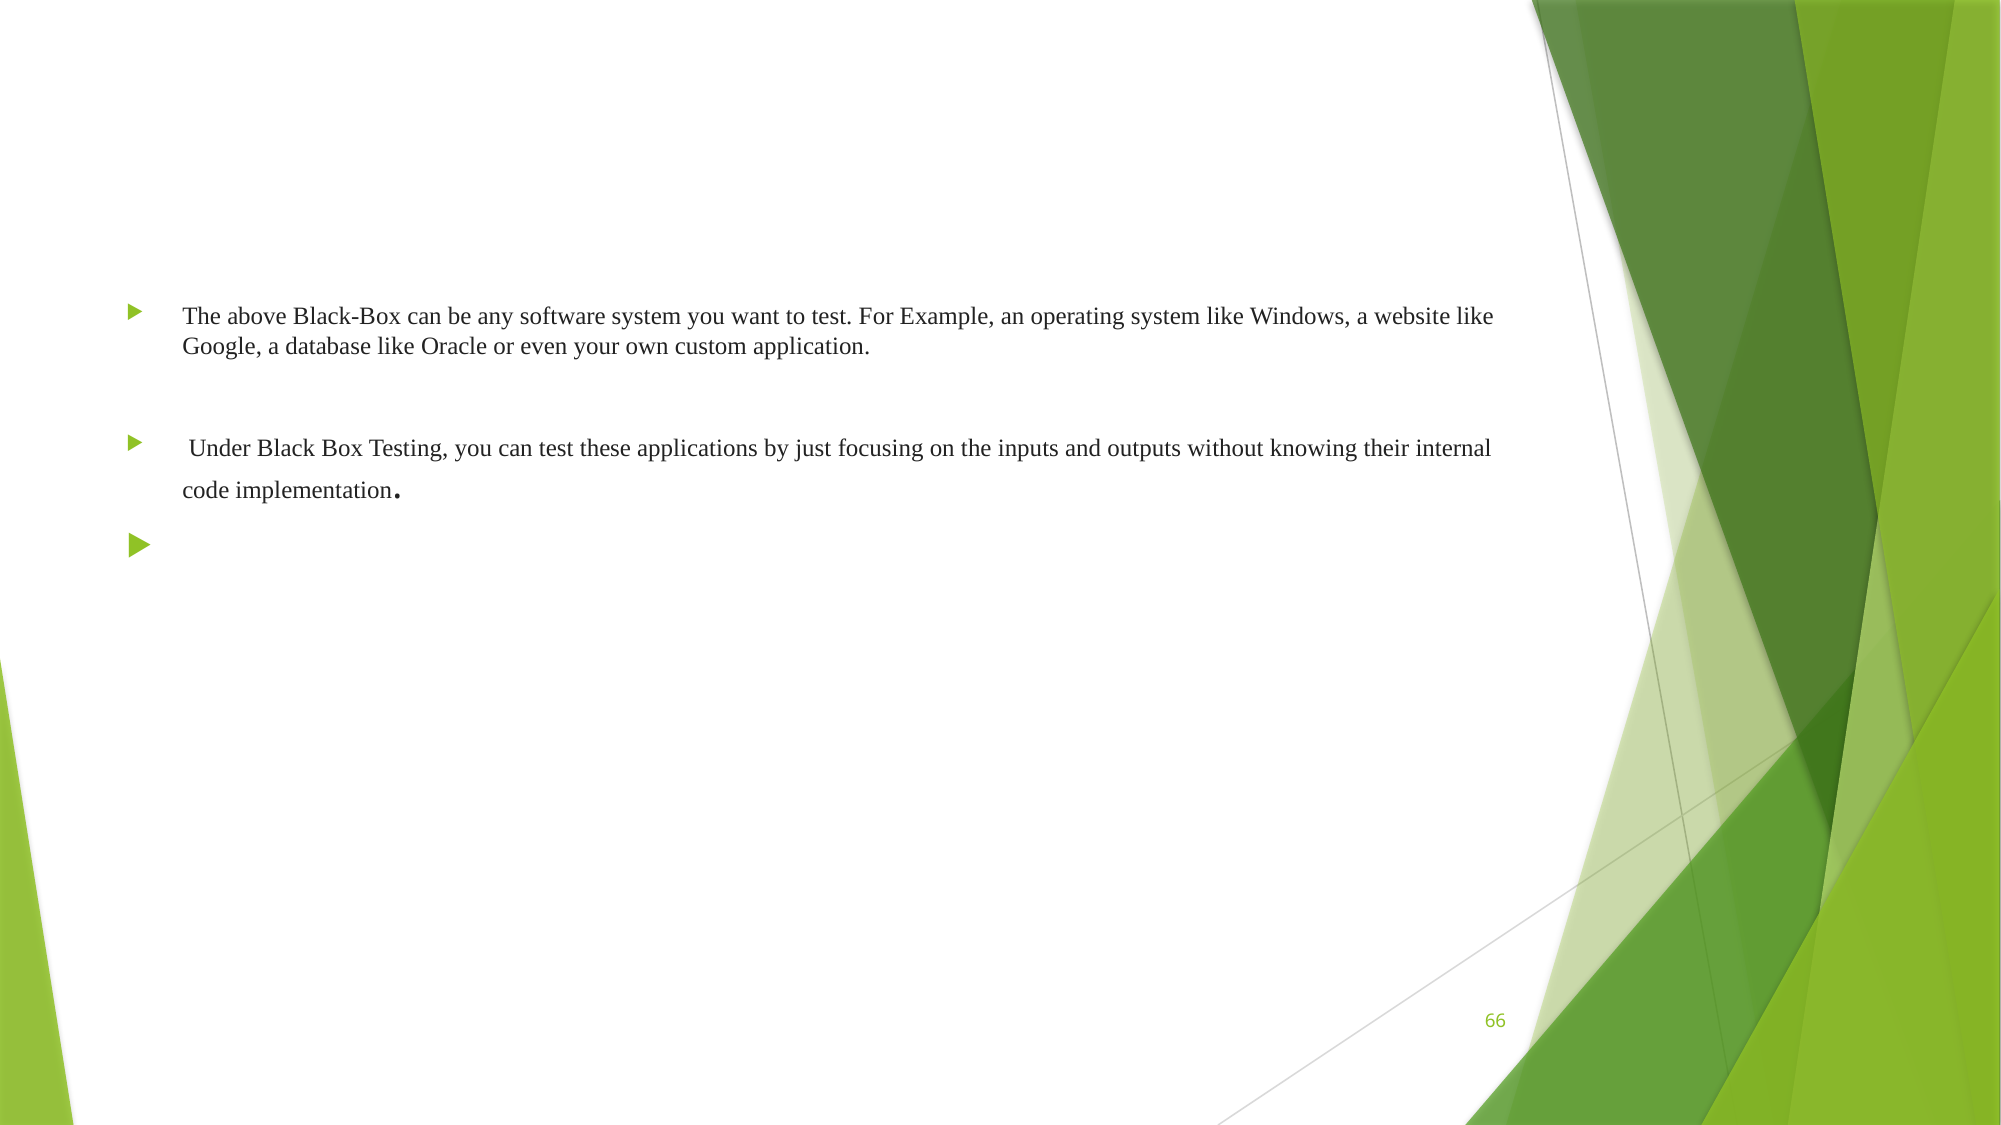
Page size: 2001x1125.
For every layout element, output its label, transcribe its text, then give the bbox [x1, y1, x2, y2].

slide_number 66 [1409, 991, 1522, 1051]
list The above Black-Box can be any software system you want to test. For Example, an operating system like Windows, a website like Google, a database like Oracle or even your own custom application. Under Black Box Testing, you can test these applications by just focusing on the inputs and outputs without knowing their internal code implementation. [111, 88, 1522, 991]
